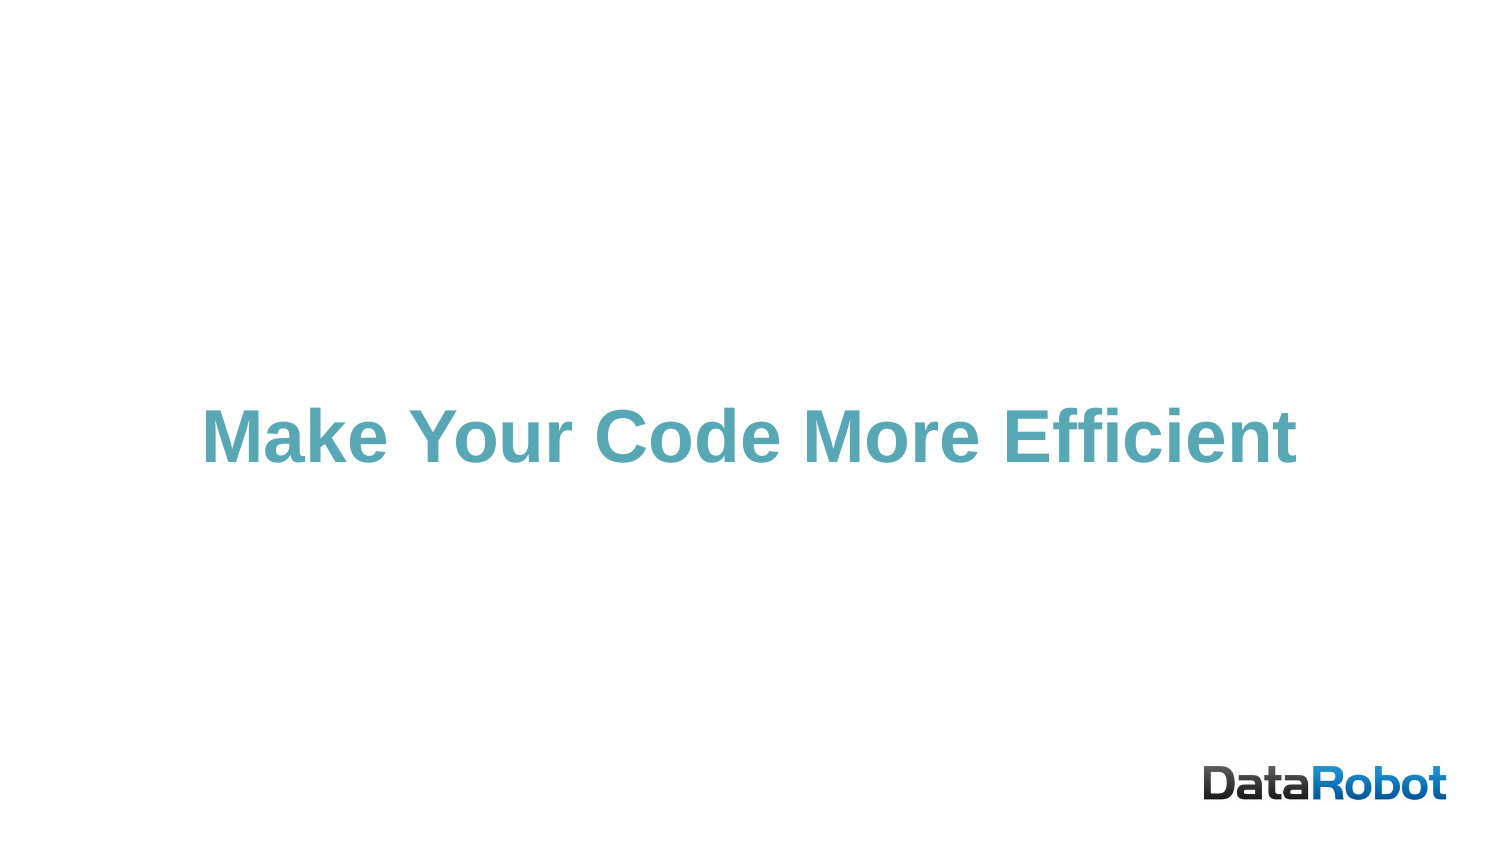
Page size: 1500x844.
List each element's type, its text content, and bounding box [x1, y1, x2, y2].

picture [1202, 762, 1447, 803]
title Make Your Code More Efficient [75, 351, 1425, 493]
